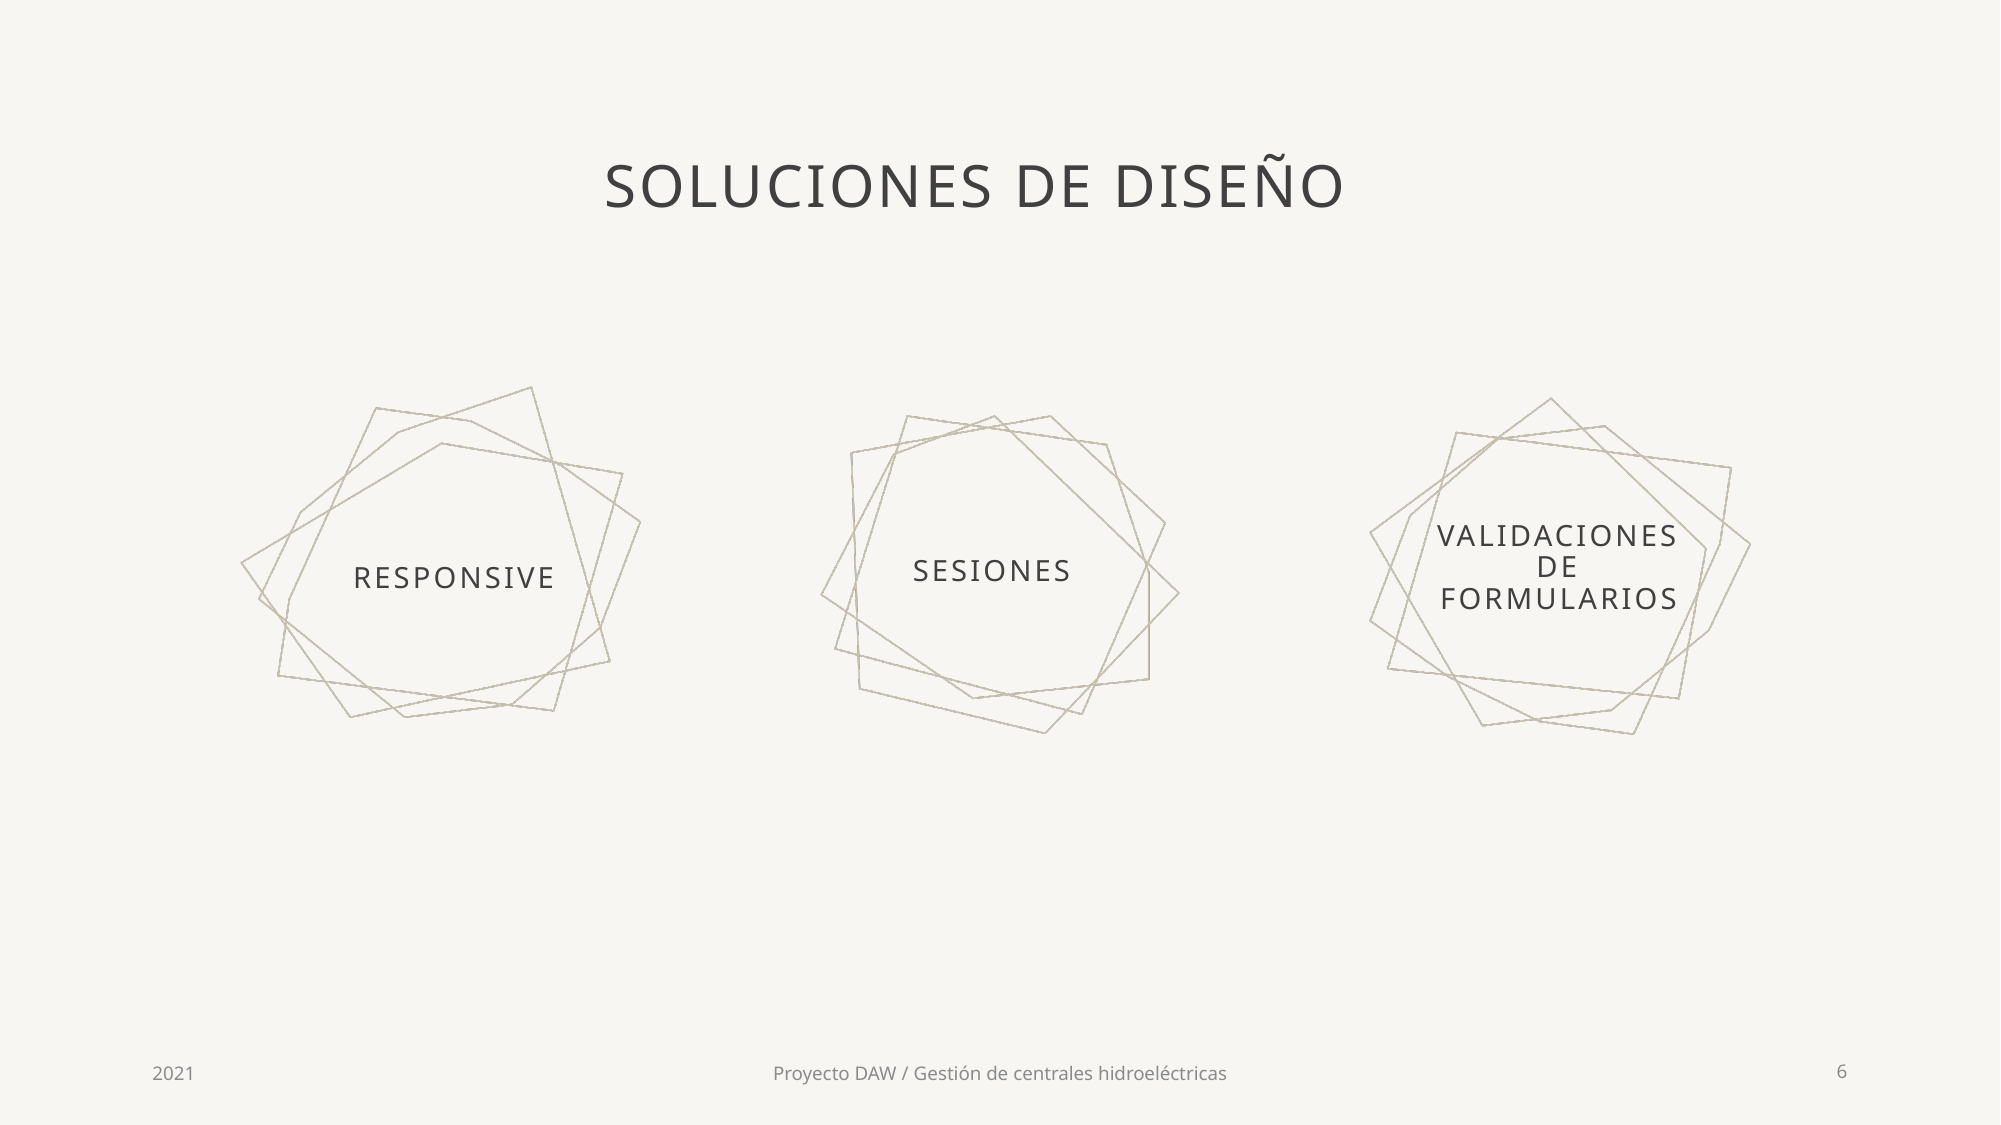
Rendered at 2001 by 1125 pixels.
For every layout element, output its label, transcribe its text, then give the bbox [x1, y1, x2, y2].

list Validaciones de FORMULARIOS [1421, 500, 1695, 637]
slide_number 2021 [137, 1042, 588, 1103]
picture [820, 415, 1180, 734]
footer Proyecto DAW / Gestión de centrales hidroeléctricas [662, 1042, 1338, 1103]
slide_number 6 [1412, 1042, 1863, 1103]
list SESIONES [860, 498, 1123, 647]
list RESPONSIVE [322, 511, 585, 647]
picture [240, 386, 641, 718]
title SOLUCIONES DE DISEÑO [284, 126, 1666, 252]
picture [1369, 397, 1751, 735]
